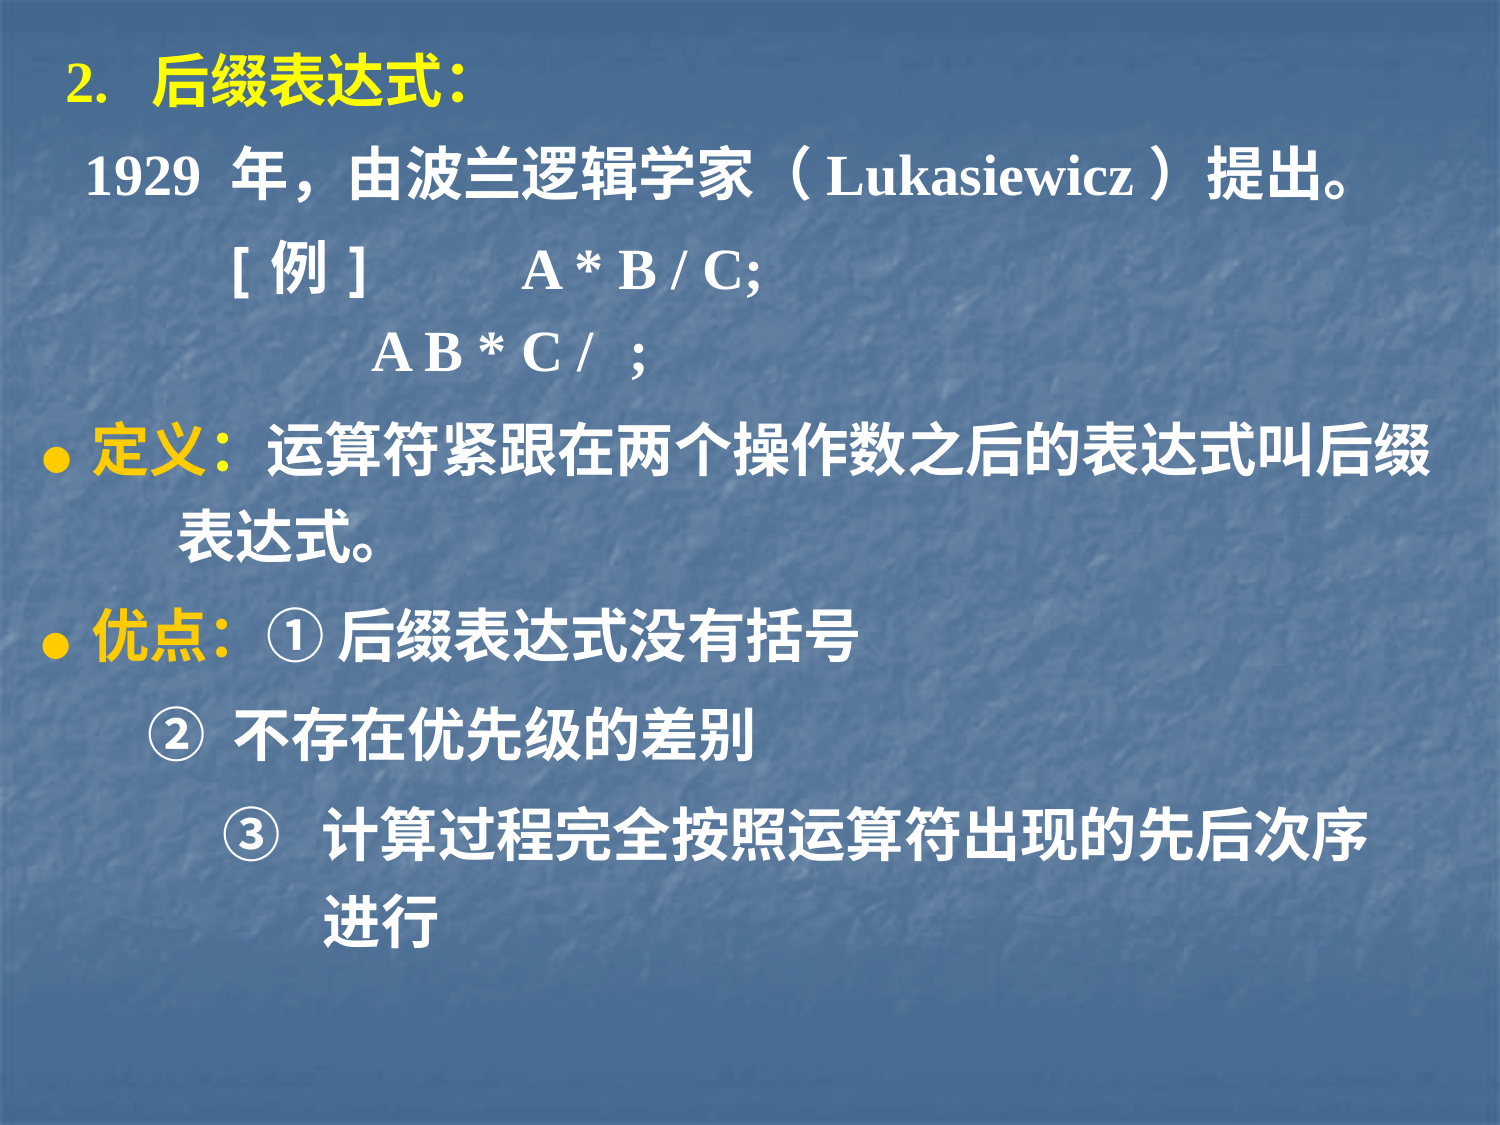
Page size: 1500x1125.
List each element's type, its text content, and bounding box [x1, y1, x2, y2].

list 2. 后缀表达式： 1929 年，由波兰逻辑学家（Lukasiewicz）提出。 [例] A * B / C; A B * C / ; ● 定义：运算符紧跟在两个操作数之后的表达式叫后缀 表达式。 ● 优点：① 后缀表达式没有括号 ② 不存在优先级的差别 ③ 计算过程完全按照运算符出现的先后次序 进行 [0, 49, 1500, 1048]
